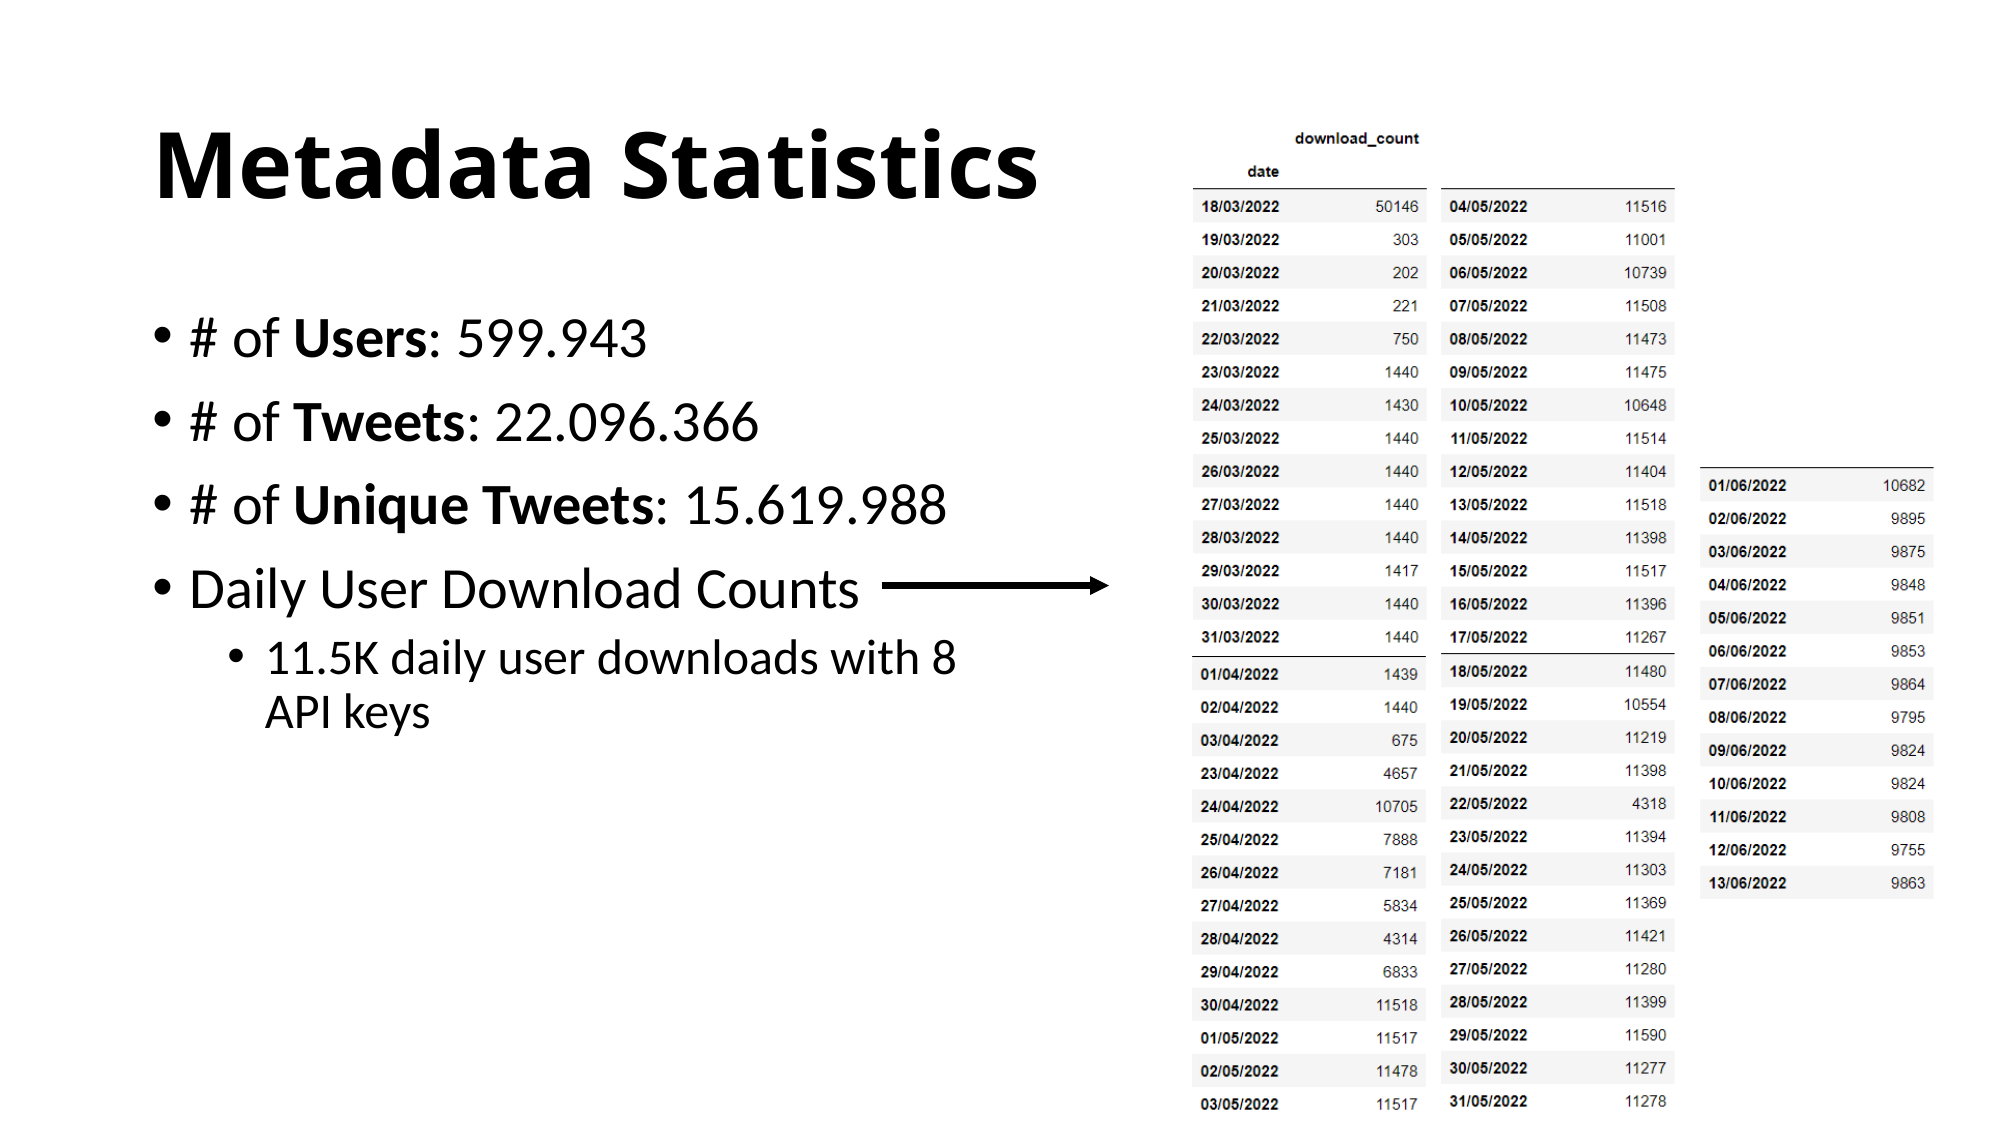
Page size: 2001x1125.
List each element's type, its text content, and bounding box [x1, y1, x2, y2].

title Metadata Statistics [137, 59, 1863, 278]
picture [1438, 183, 1685, 1119]
list # of Users: 599.943 # of Tweets: 22.096.366 # of Unique Tweets: 15.619.988 Daily User Download Counts 11.5K daily user downloads with 8 API keys [137, 299, 987, 1014]
picture [1188, 123, 1432, 1119]
picture [1694, 463, 1945, 902]
